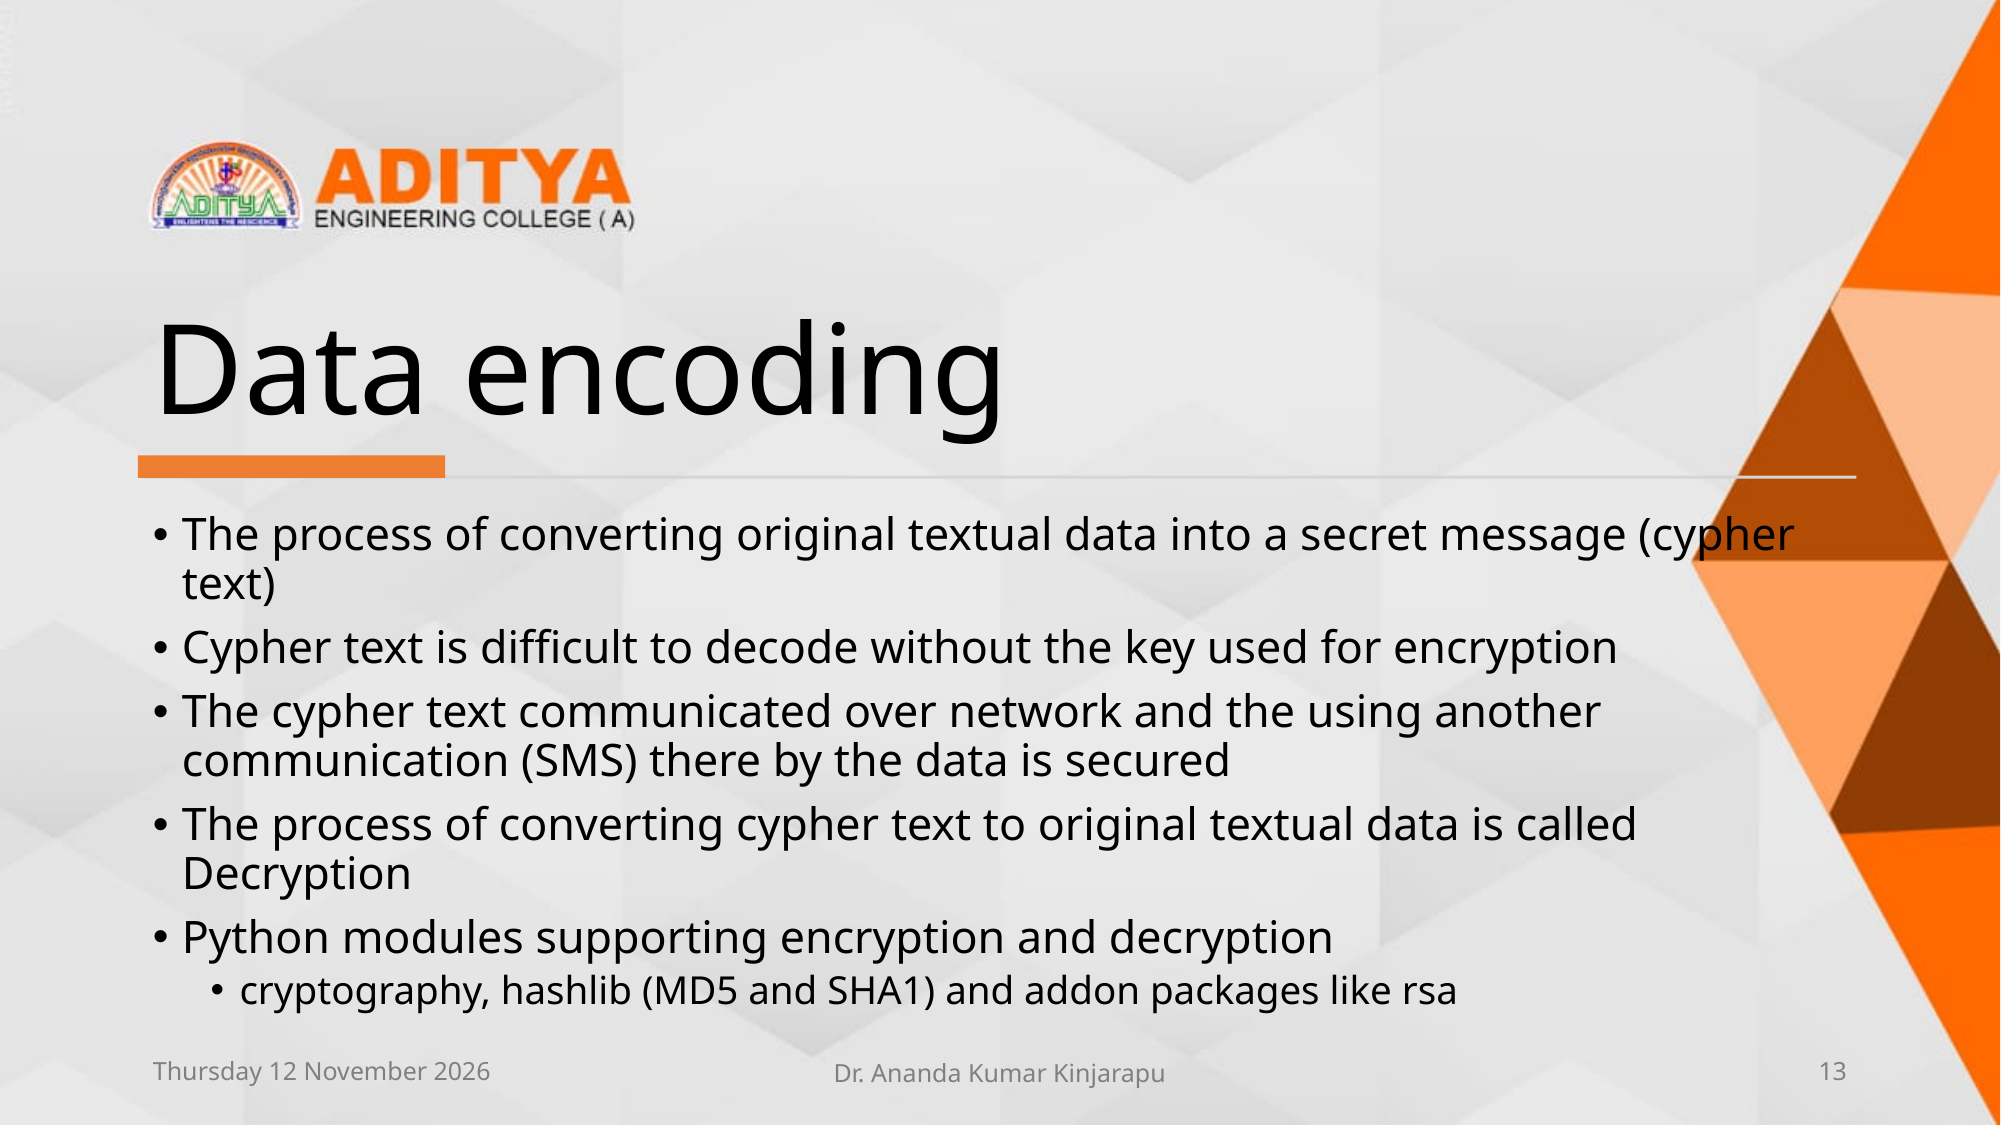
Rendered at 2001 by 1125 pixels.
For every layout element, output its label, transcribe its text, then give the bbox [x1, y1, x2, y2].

title Data encoding [138, 269, 1862, 449]
text_box [0, 0, 2000, 1125]
text_box [137, 454, 446, 479]
list The process of converting original textual data into a secret message (cypher text) Cypher text is difficult to decode without the key used for encryption The cypher text communicated over network and the using another communication (SMS) there by the data is secured The process of converting cypher text to original textual data is called Decryption Python modules supporting encryption and decryption cryptography, hashlib (MD5 and SHA1) and addon packages like rsa [138, 504, 1862, 1025]
slide_number 13 [1455, 1042, 1862, 1103]
text_box [141, 475, 1857, 480]
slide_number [138, 1042, 561, 1103]
footer Dr. Ananda Kumar Kinjarapu [662, 1042, 1338, 1103]
